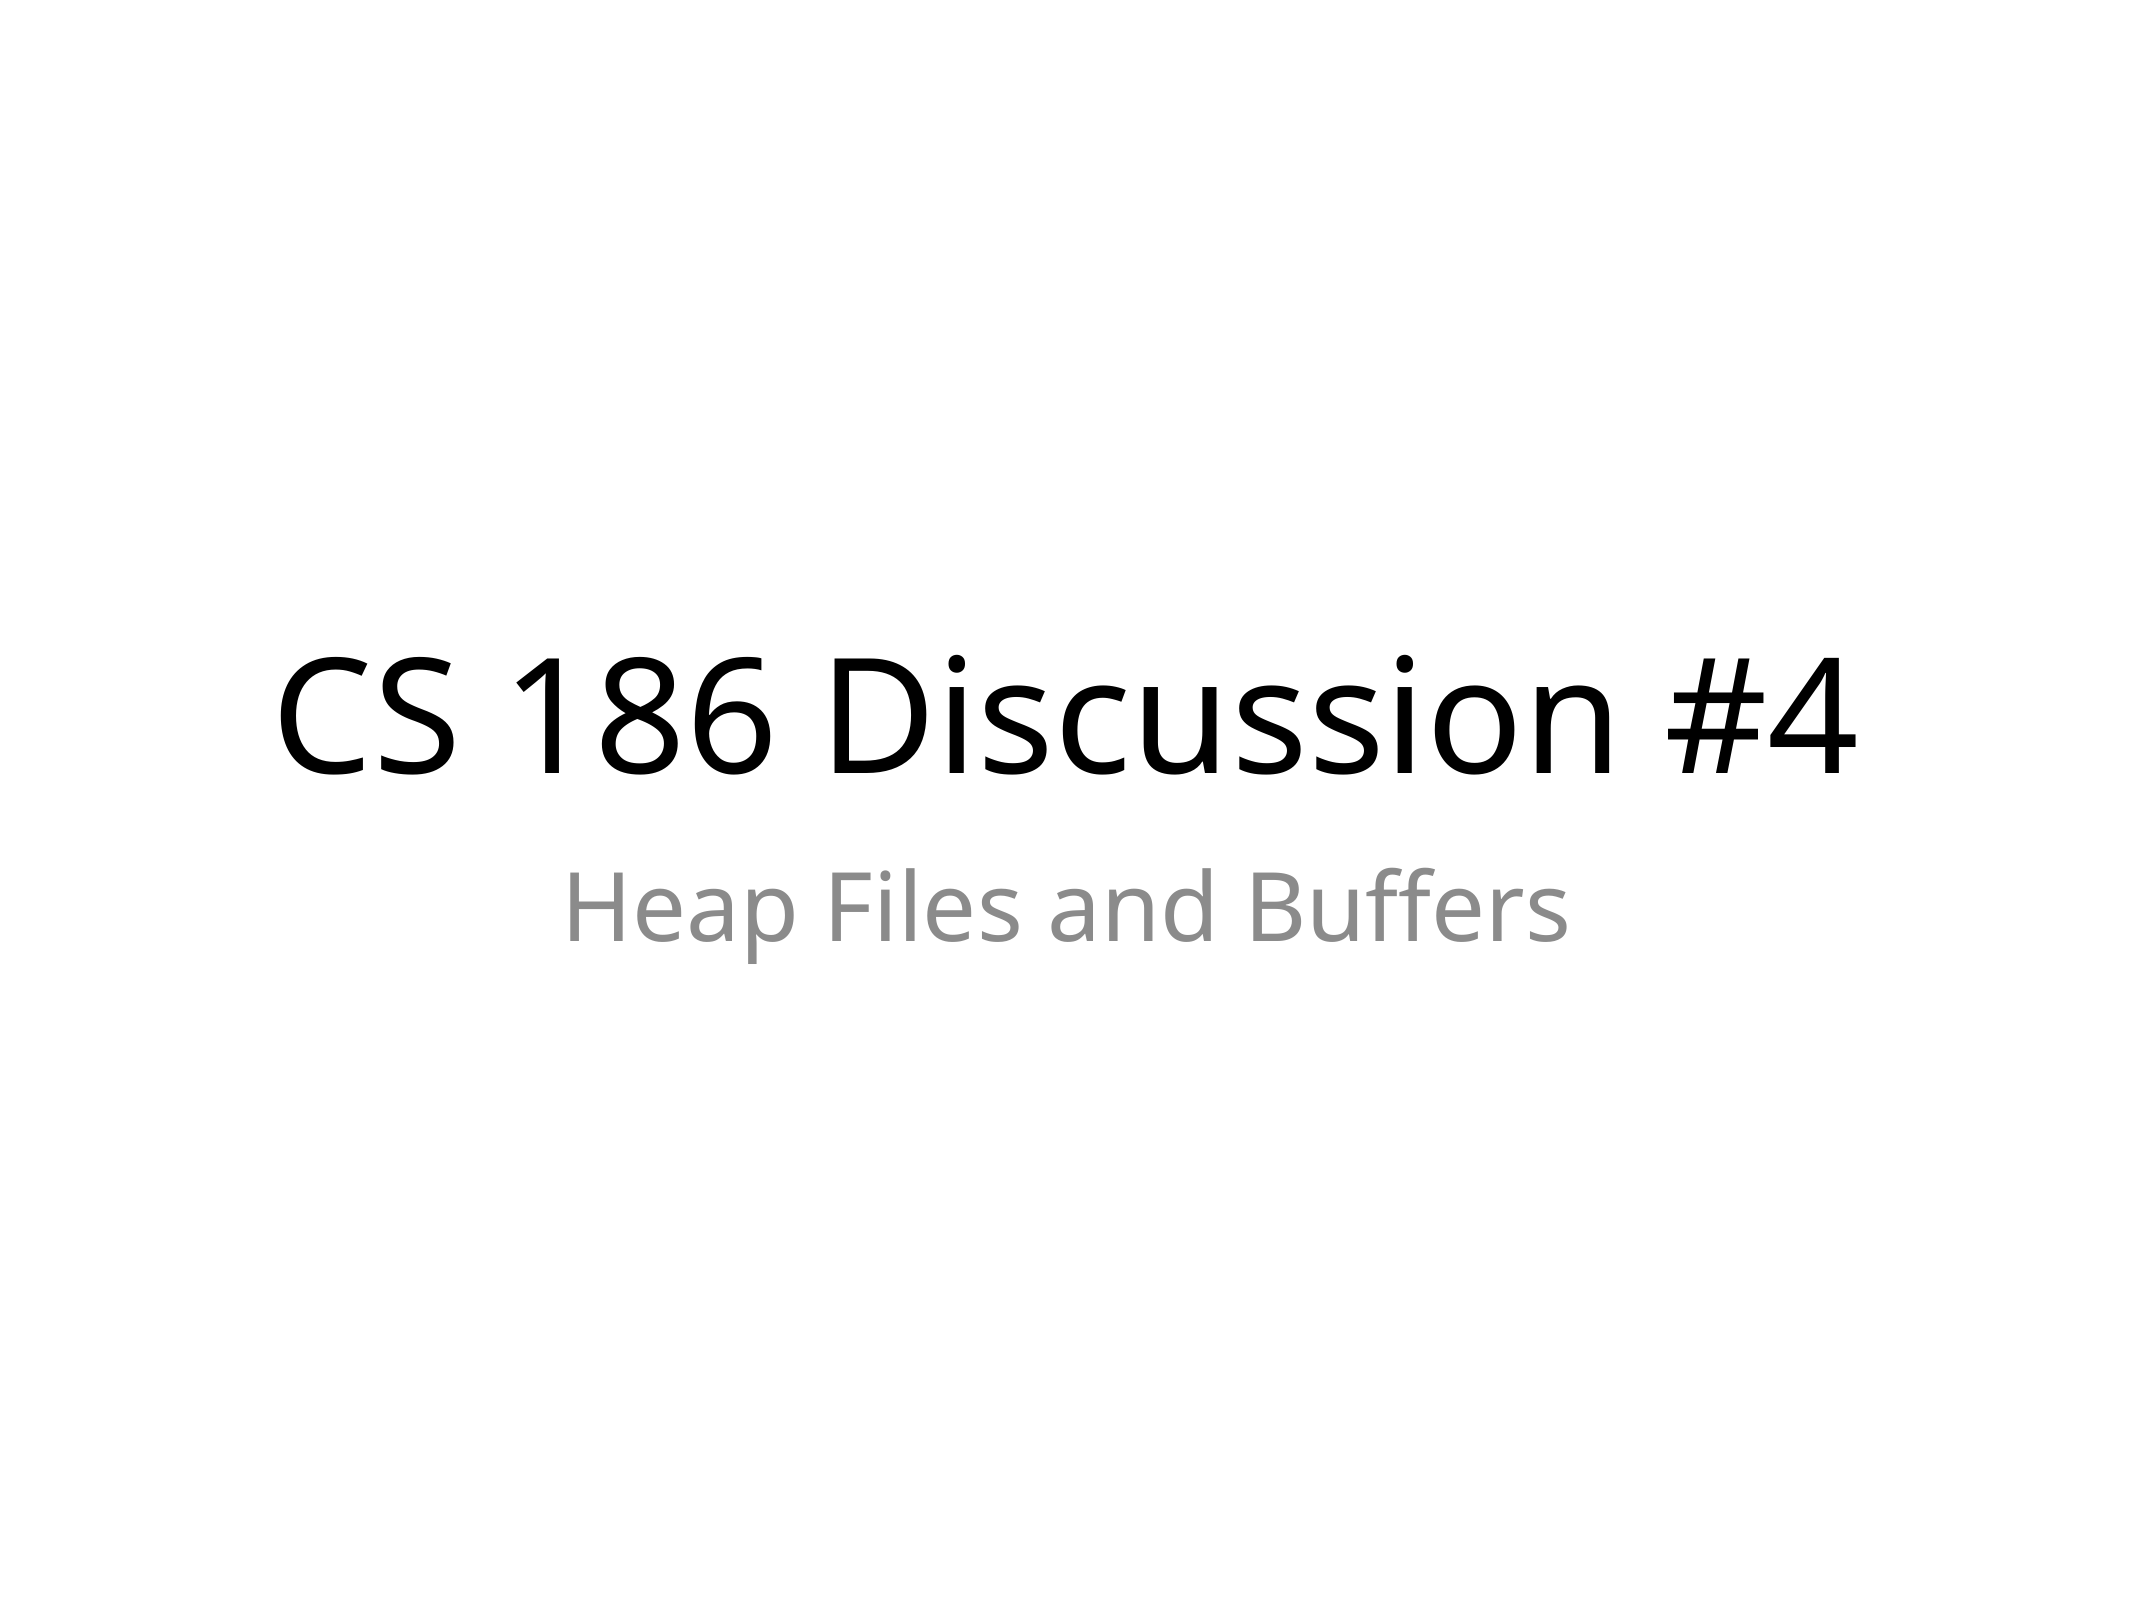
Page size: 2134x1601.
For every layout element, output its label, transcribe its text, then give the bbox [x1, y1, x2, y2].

subtitle Heap Files and Buffers [319, 835, 1814, 1245]
title CS 186 Discussion #4 [159, 537, 1974, 881]
